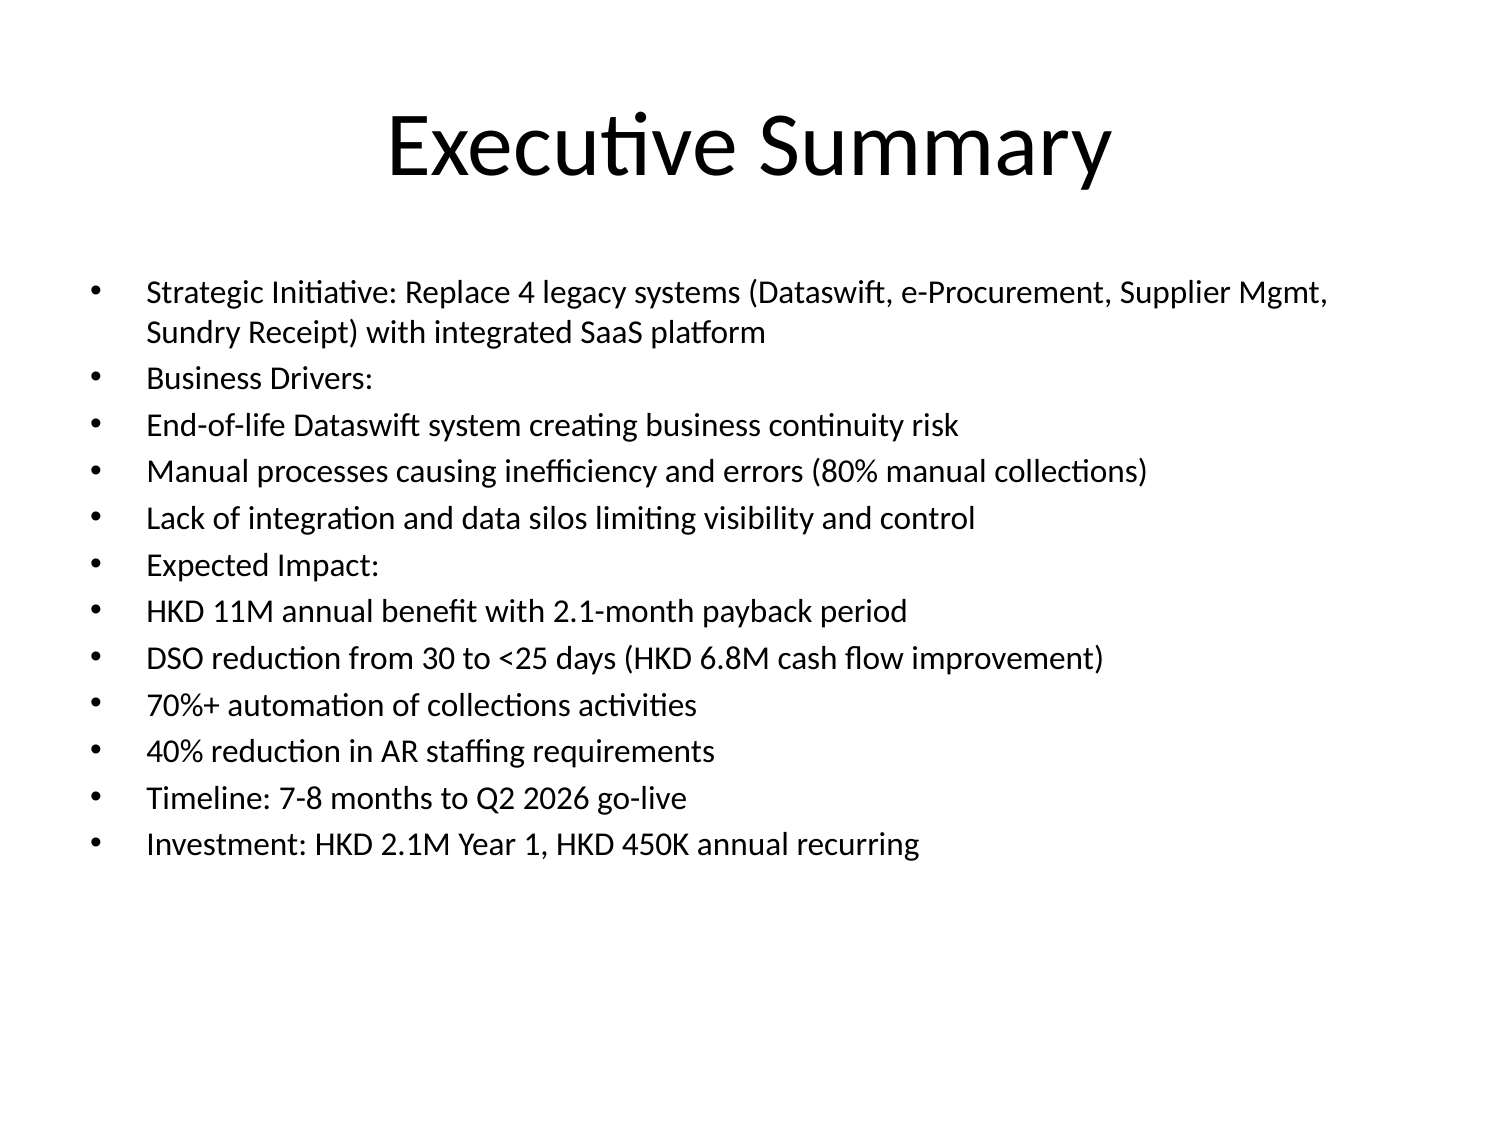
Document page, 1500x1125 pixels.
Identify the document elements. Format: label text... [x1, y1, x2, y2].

title Executive Summary [75, 45, 1425, 233]
list Strategic Initiative: Replace 4 legacy systems (Dataswift, e-Procurement, Supplier Mgmt, Sundry Receipt) with integrated SaaS platform Business Drivers: End-of-life Dataswift system creating business continuity risk Manual processes causing inefficiency and errors (80% manual collections) Lack of integration and data silos limiting visibility and control Expected Impact: HKD 11M annual benefit with 2.1-month payback period DSO reduction from 30 to <25 days (HKD 6.8M cash flow improvement) 70%+ automation of collections activities 40% reduction in AR staffing requirements Timeline: 7-8 months to Q2 2026 go-live Investment: HKD 2.1M Year 1, HKD 450K annual recurring [75, 262, 1425, 1005]
